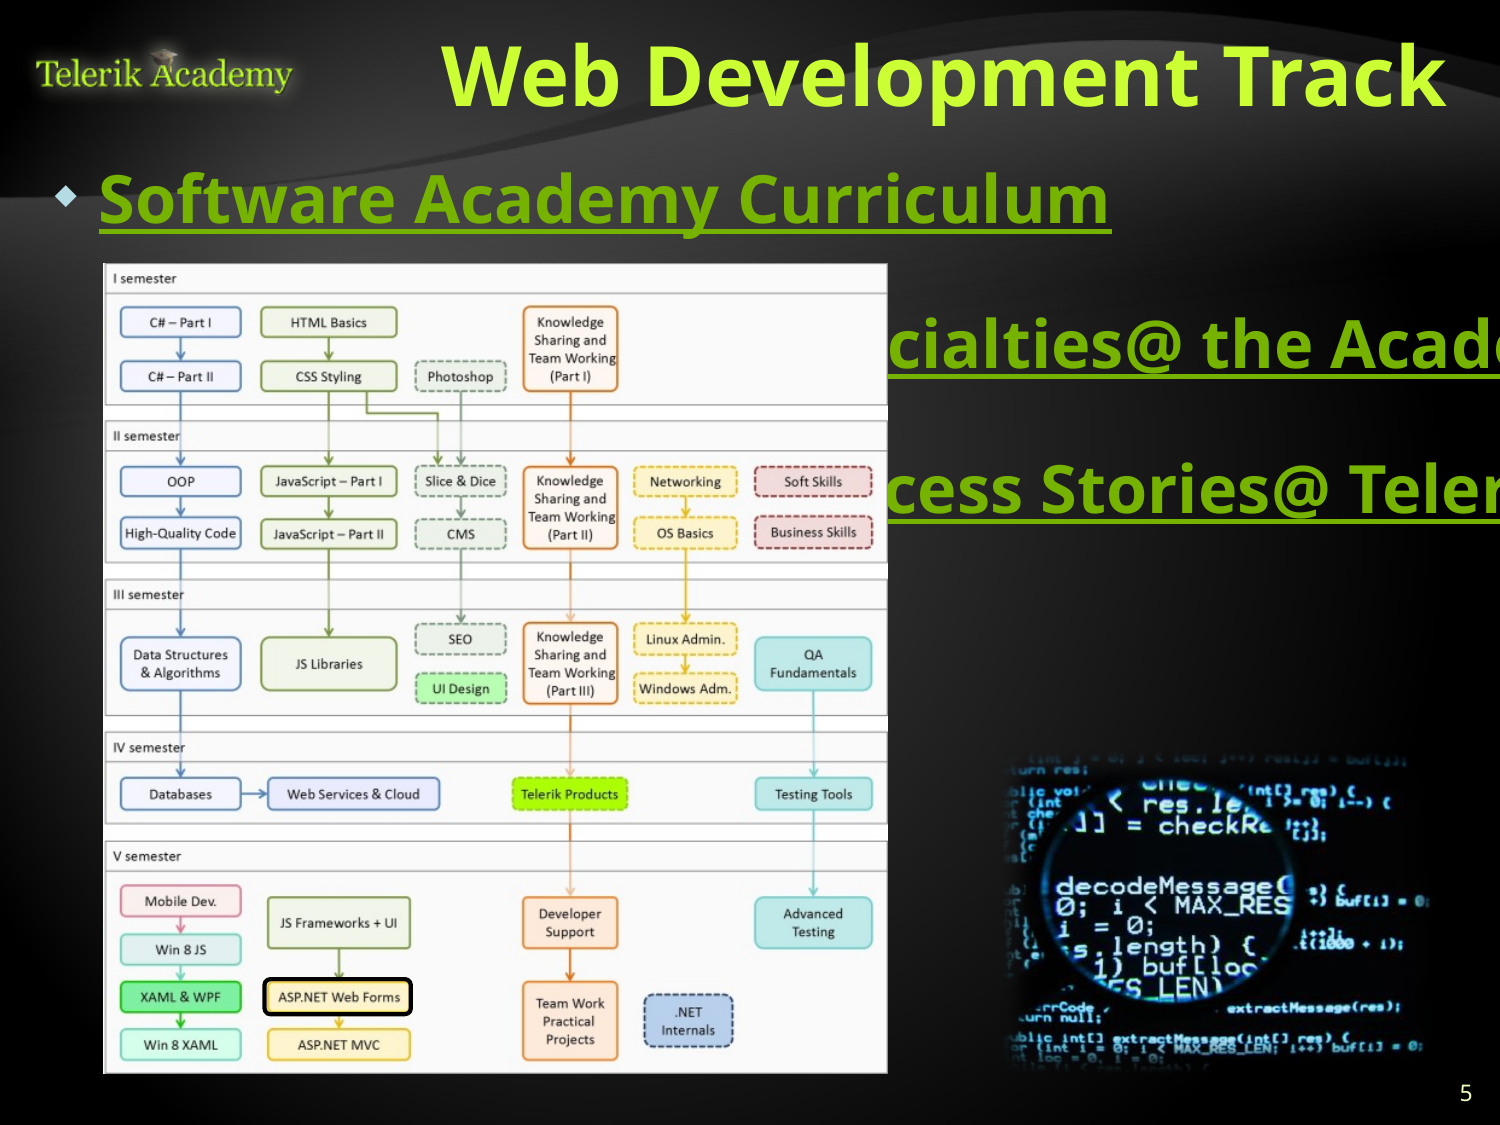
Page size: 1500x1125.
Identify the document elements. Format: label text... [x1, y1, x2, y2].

list Software Academy Curriculum [37, 149, 1463, 1100]
picture [999, 749, 1443, 1076]
text_box Specialties @ the Academy Success Stories @ Telerik [893, 290, 1500, 546]
picture [24, 37, 300, 108]
slide_number 5 [1412, 1074, 1488, 1113]
title Web Development Track [300, 12, 1463, 149]
picture [102, 263, 888, 1074]
picture [0, 0, 1500, 1125]
